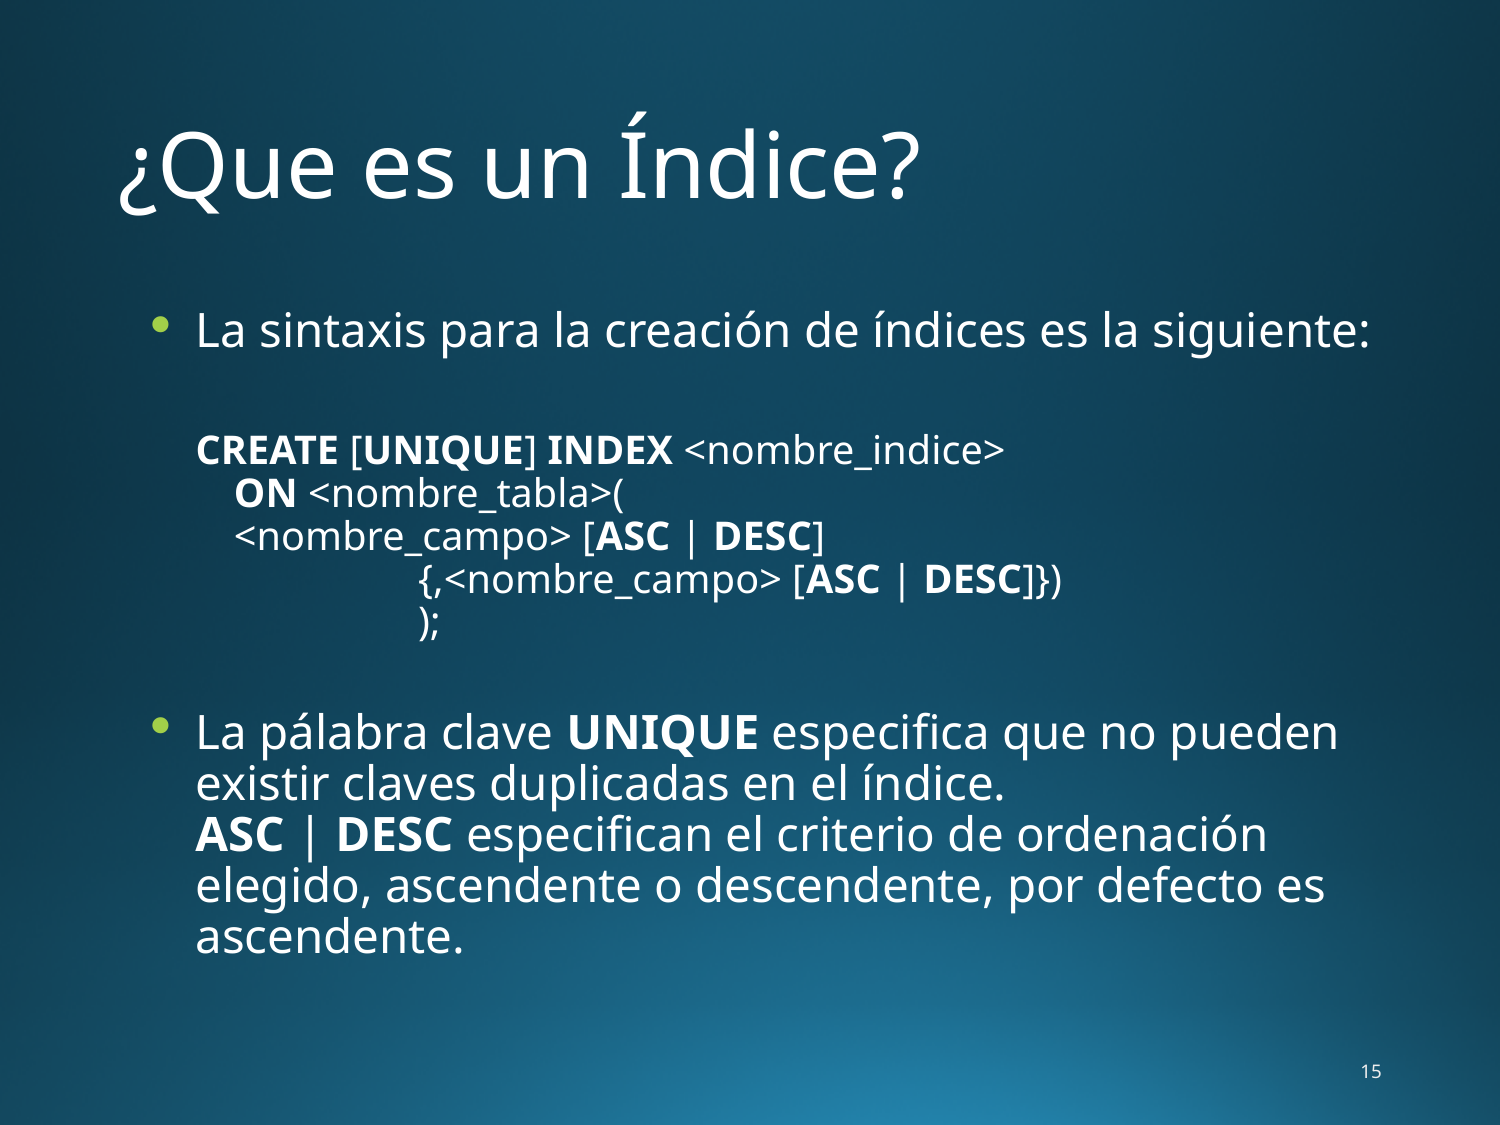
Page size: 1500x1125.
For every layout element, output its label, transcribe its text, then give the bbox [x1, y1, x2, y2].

picture [0, 0, 1500, 1125]
list La sintaxis para la creación de índices es la siguiente: CREATE [UNIQUE] INDEX <nombre_indice> ON <nombre_tabla>( <nombre_campo> [ASC | DESC] {,<nombre_campo> [ASC | DESC]}) ); La pálabra clave UNIQUE especifica que no pueden existir claves duplicadas en el índice. ASC | DESC especifican el criterio de ordenación elegido, ascendente o descendente, por defecto es ascendente. [137, 299, 1397, 1014]
title ¿Que es un Índice? [103, 59, 1397, 278]
slide_number 15 [1059, 1042, 1397, 1103]
